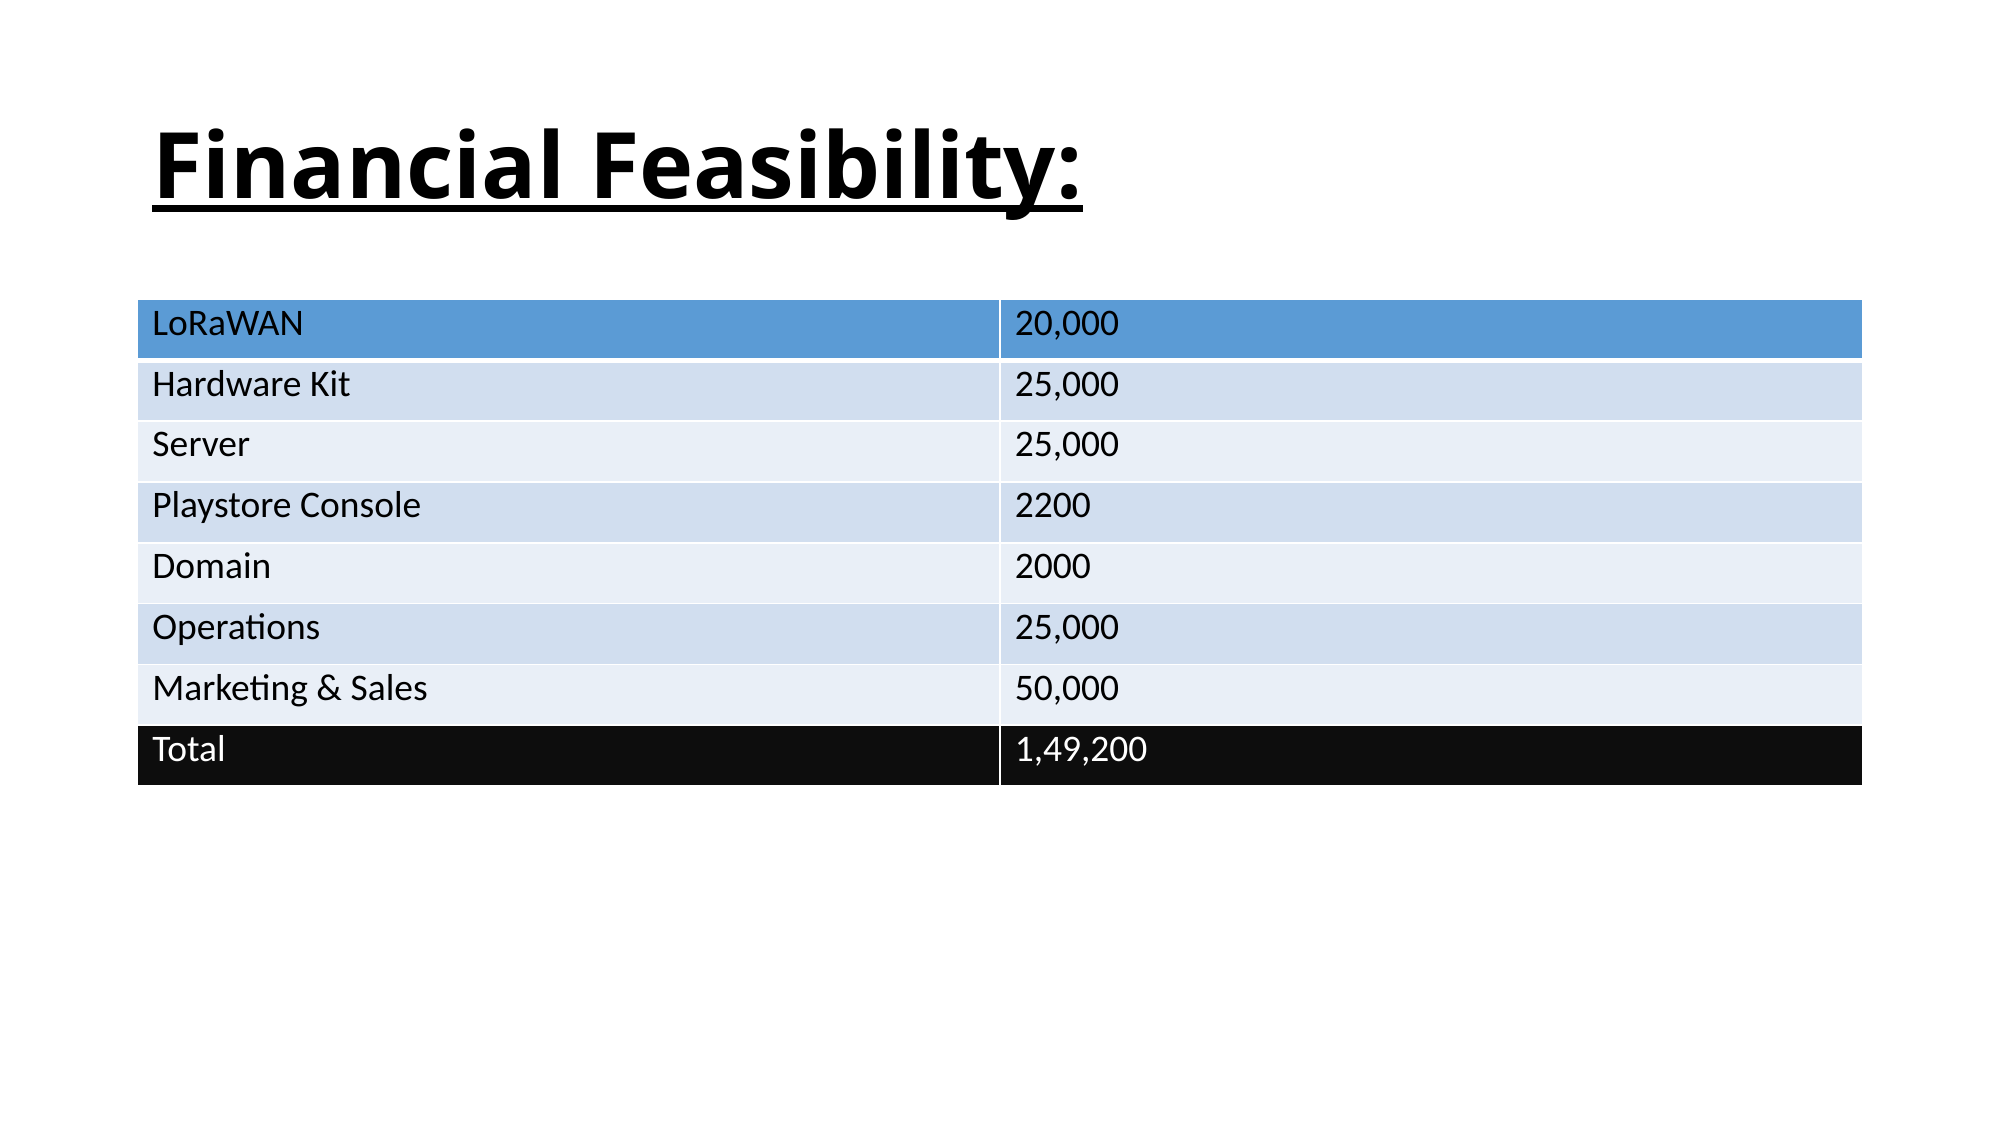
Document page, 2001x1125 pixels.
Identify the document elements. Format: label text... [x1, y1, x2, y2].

title Financial Feasibility: [137, 59, 1863, 278]
table_cell 2000 [1001, 544, 1862, 603]
table_cell Server [138, 422, 999, 481]
table_cell 25,000 [1001, 422, 1862, 481]
table_cell Total [138, 726, 999, 785]
table_header LoRaWAN [138, 300, 999, 358]
table_cell 50,000 [1001, 665, 1862, 724]
table_cell 25,000 [1001, 363, 1862, 420]
table_cell 1,49,200 [1001, 726, 1862, 785]
table_cell Hardware Kit [138, 363, 999, 420]
table_cell Domain [138, 544, 999, 603]
table_cell Operations [138, 604, 999, 664]
table_cell 2200 [1001, 483, 1862, 542]
table_header 20,000 [1001, 300, 1862, 358]
table_cell Marketing & Sales [138, 665, 999, 724]
table_cell 25,000 [1001, 604, 1862, 664]
table_cell Playstore Console [138, 483, 999, 542]
